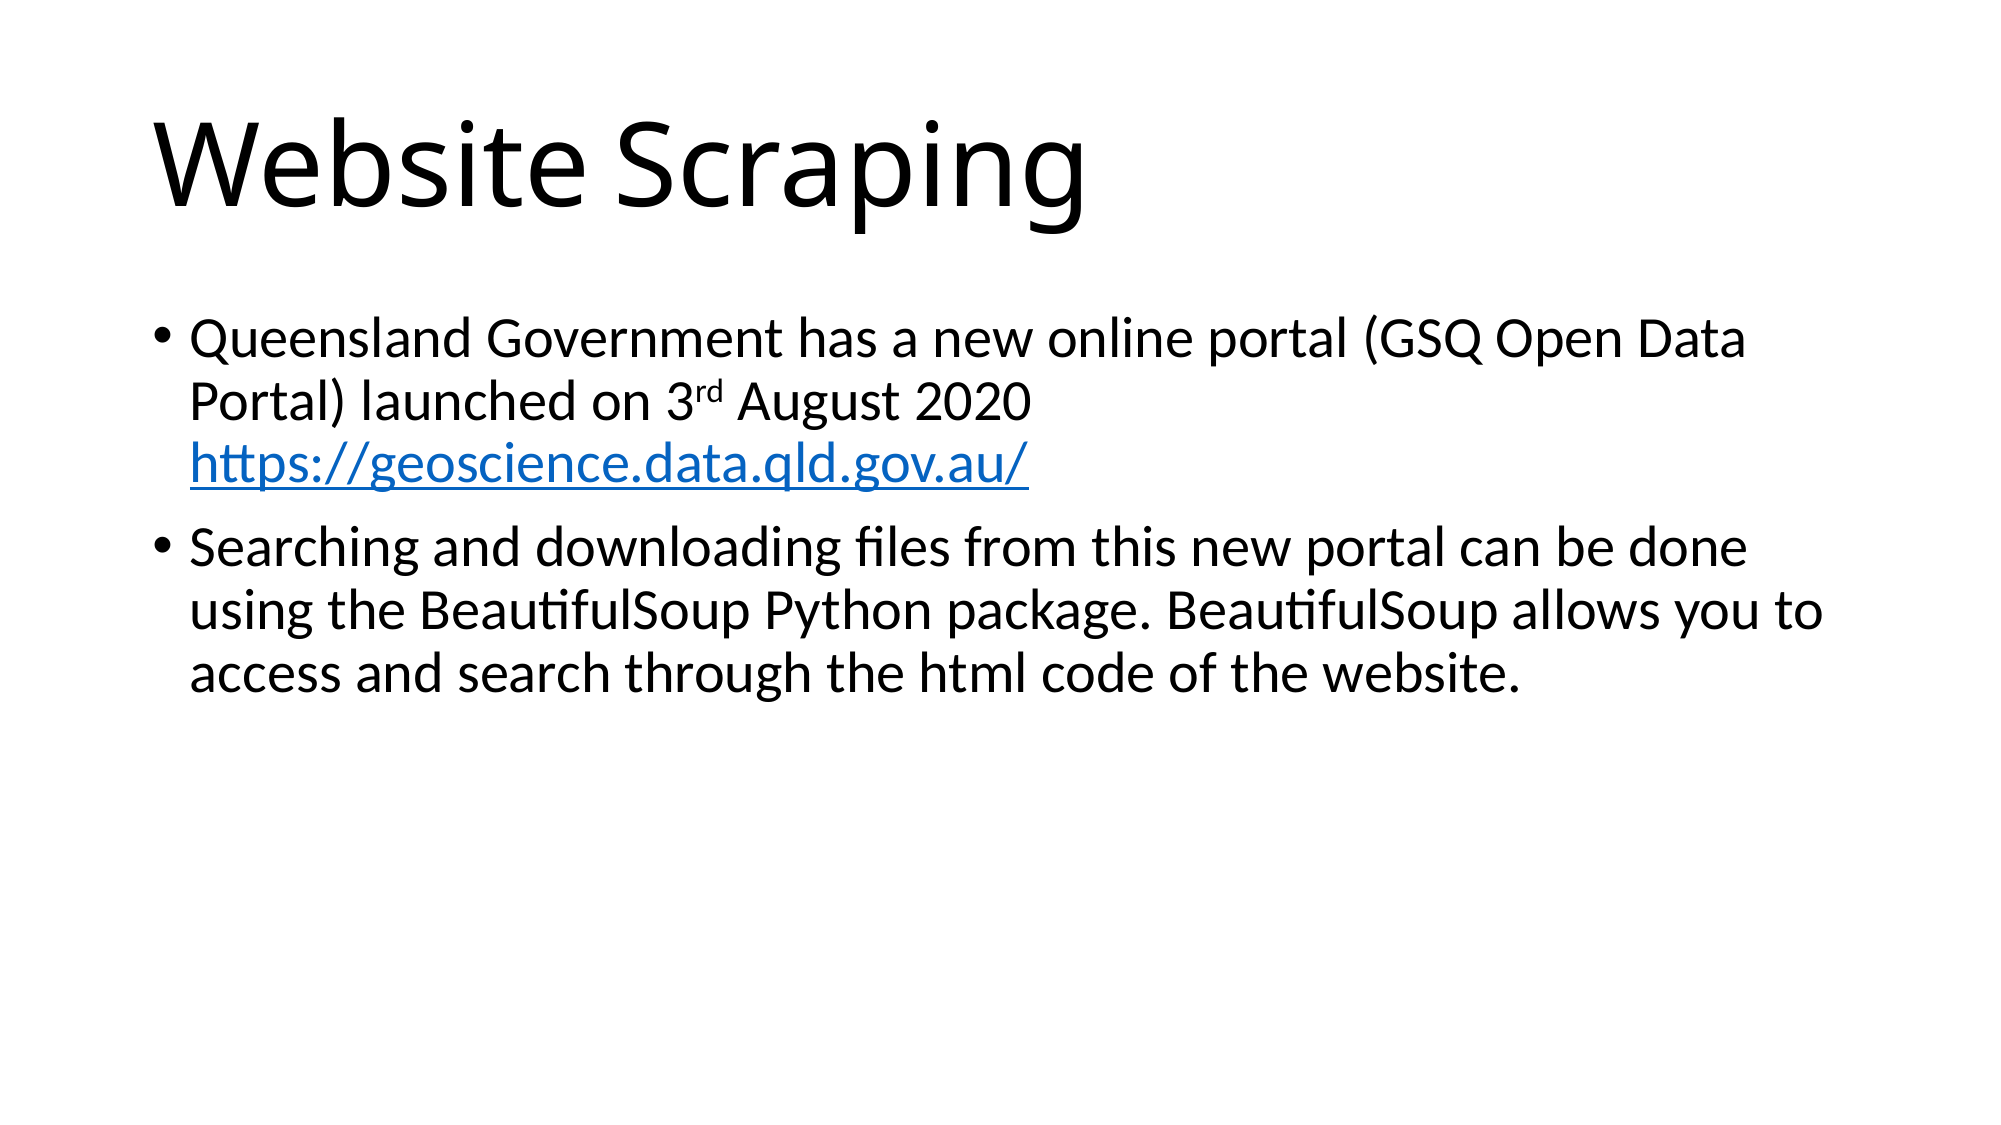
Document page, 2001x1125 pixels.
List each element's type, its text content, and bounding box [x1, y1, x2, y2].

list Queensland Government has a new online portal (GSQ Open Data Portal) launched on 3rd August 2020 https://geoscience.data.qld.gov.au/ Searching and downloading files from this new portal can be done using the BeautifulSoup Python package. BeautifulSoup allows you to access and search through the html code of the website. [137, 299, 1863, 1014]
title Website Scraping [137, 59, 1863, 278]
